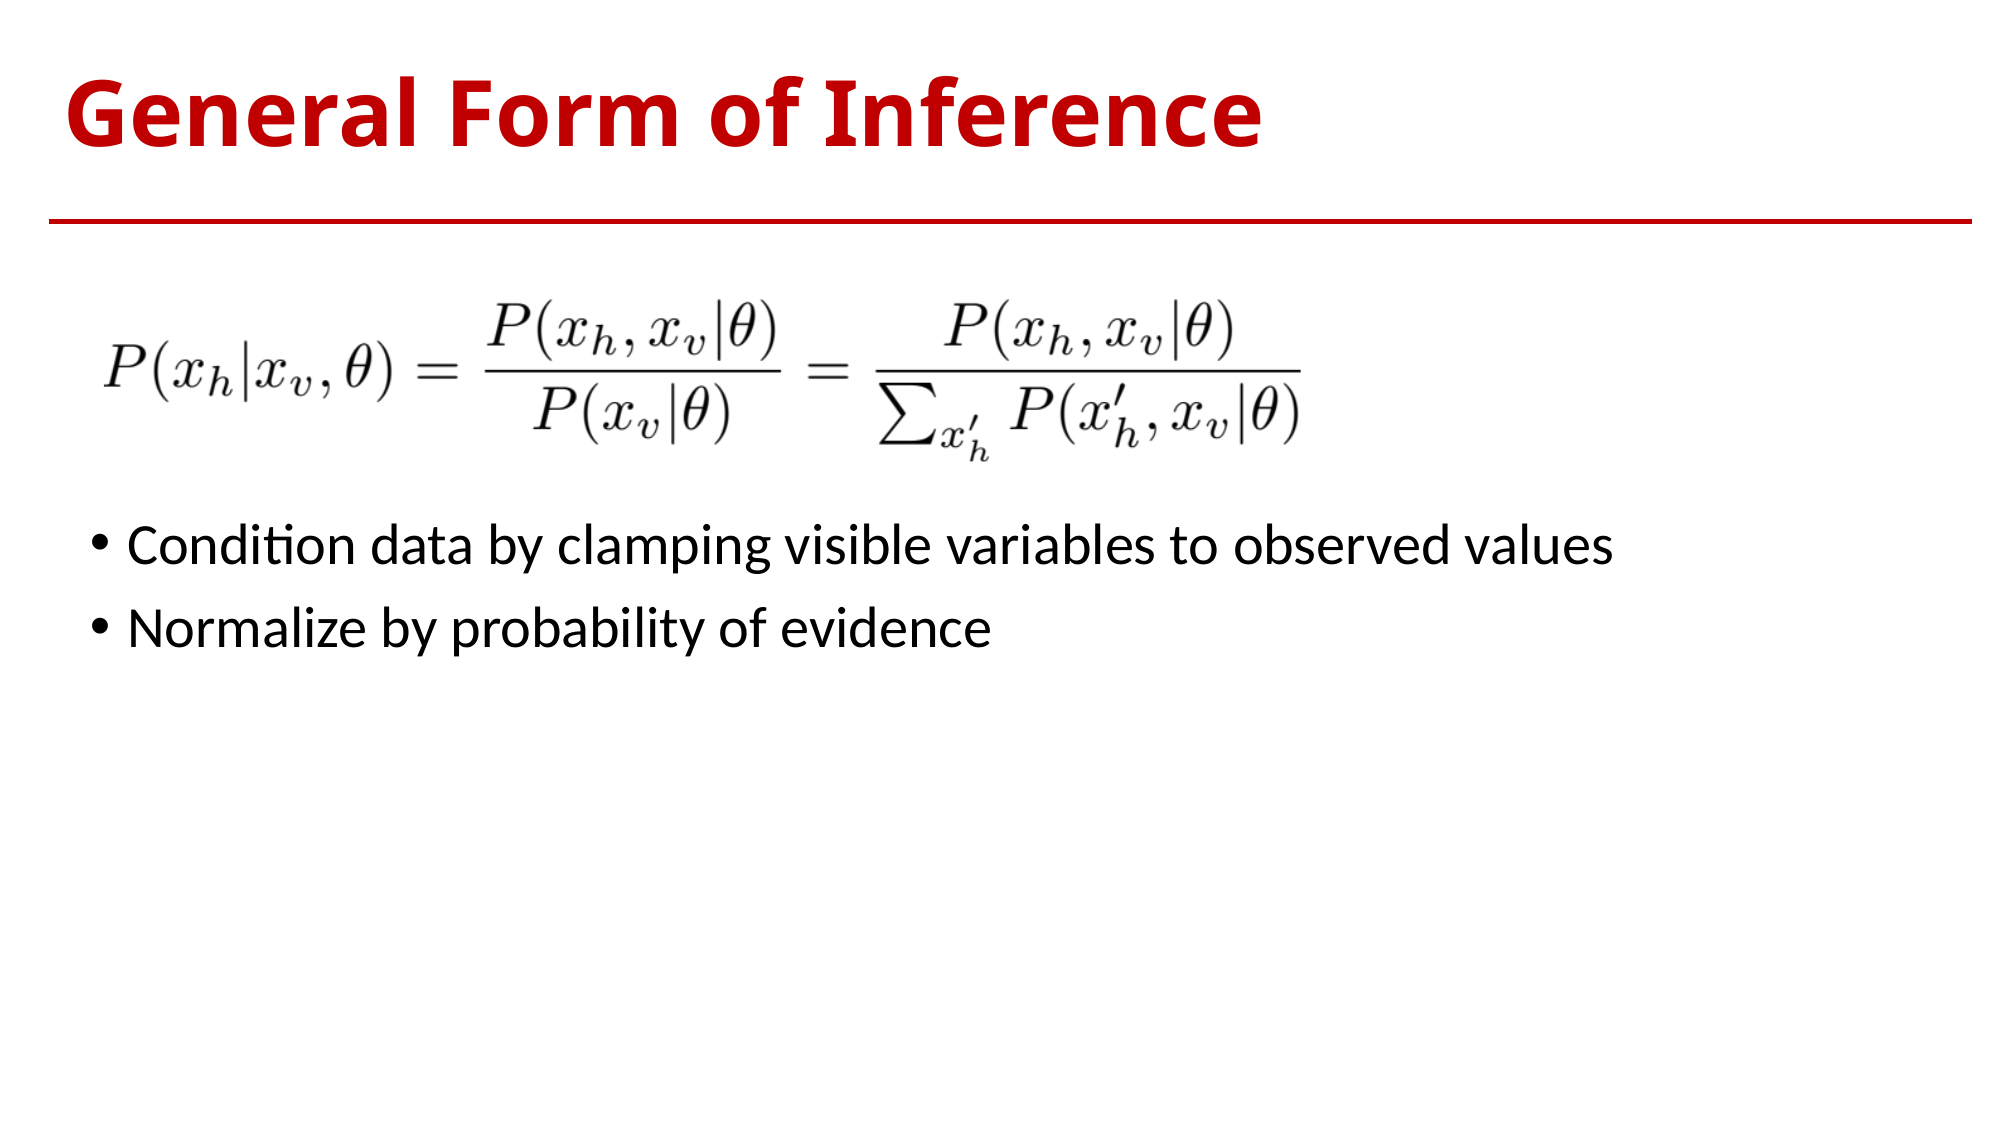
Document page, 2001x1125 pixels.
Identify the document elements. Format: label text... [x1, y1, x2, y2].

title General Form of Inference [48, 41, 1972, 192]
picture [103, 298, 1301, 462]
list Condition data by clamping visible variables to observed values Normalize by probability of evidence [74, 506, 1972, 1066]
